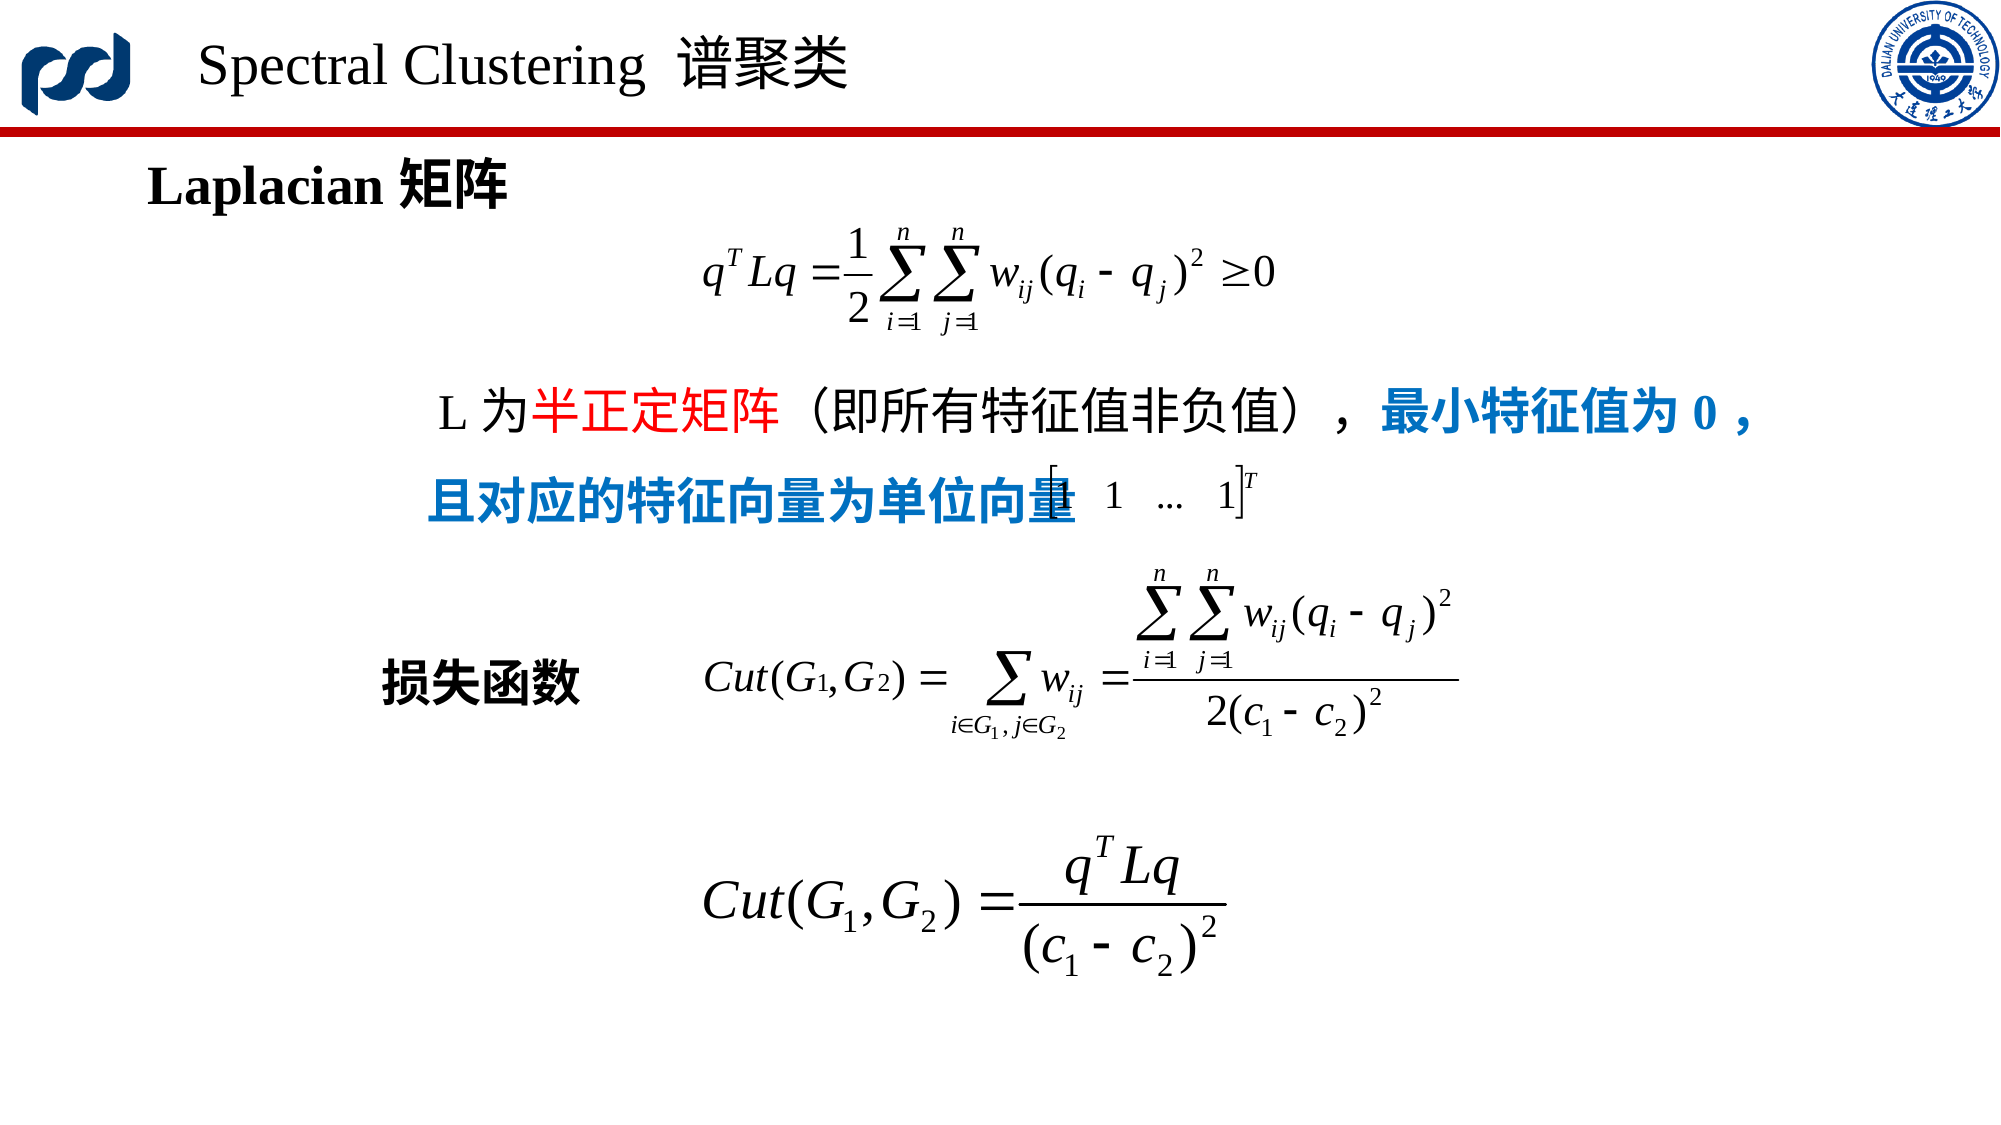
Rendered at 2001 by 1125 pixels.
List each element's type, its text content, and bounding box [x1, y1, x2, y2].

text_box Laplacian矩阵 [132, 141, 585, 223]
picture [1871, 0, 2001, 128]
text_box Spectral Clustering 谱聚类 [183, 19, 934, 105]
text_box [366, 341, 1820, 539]
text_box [366, 550, 1469, 750]
picture [12, 11, 150, 122]
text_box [695, 820, 1238, 989]
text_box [695, 210, 1284, 341]
